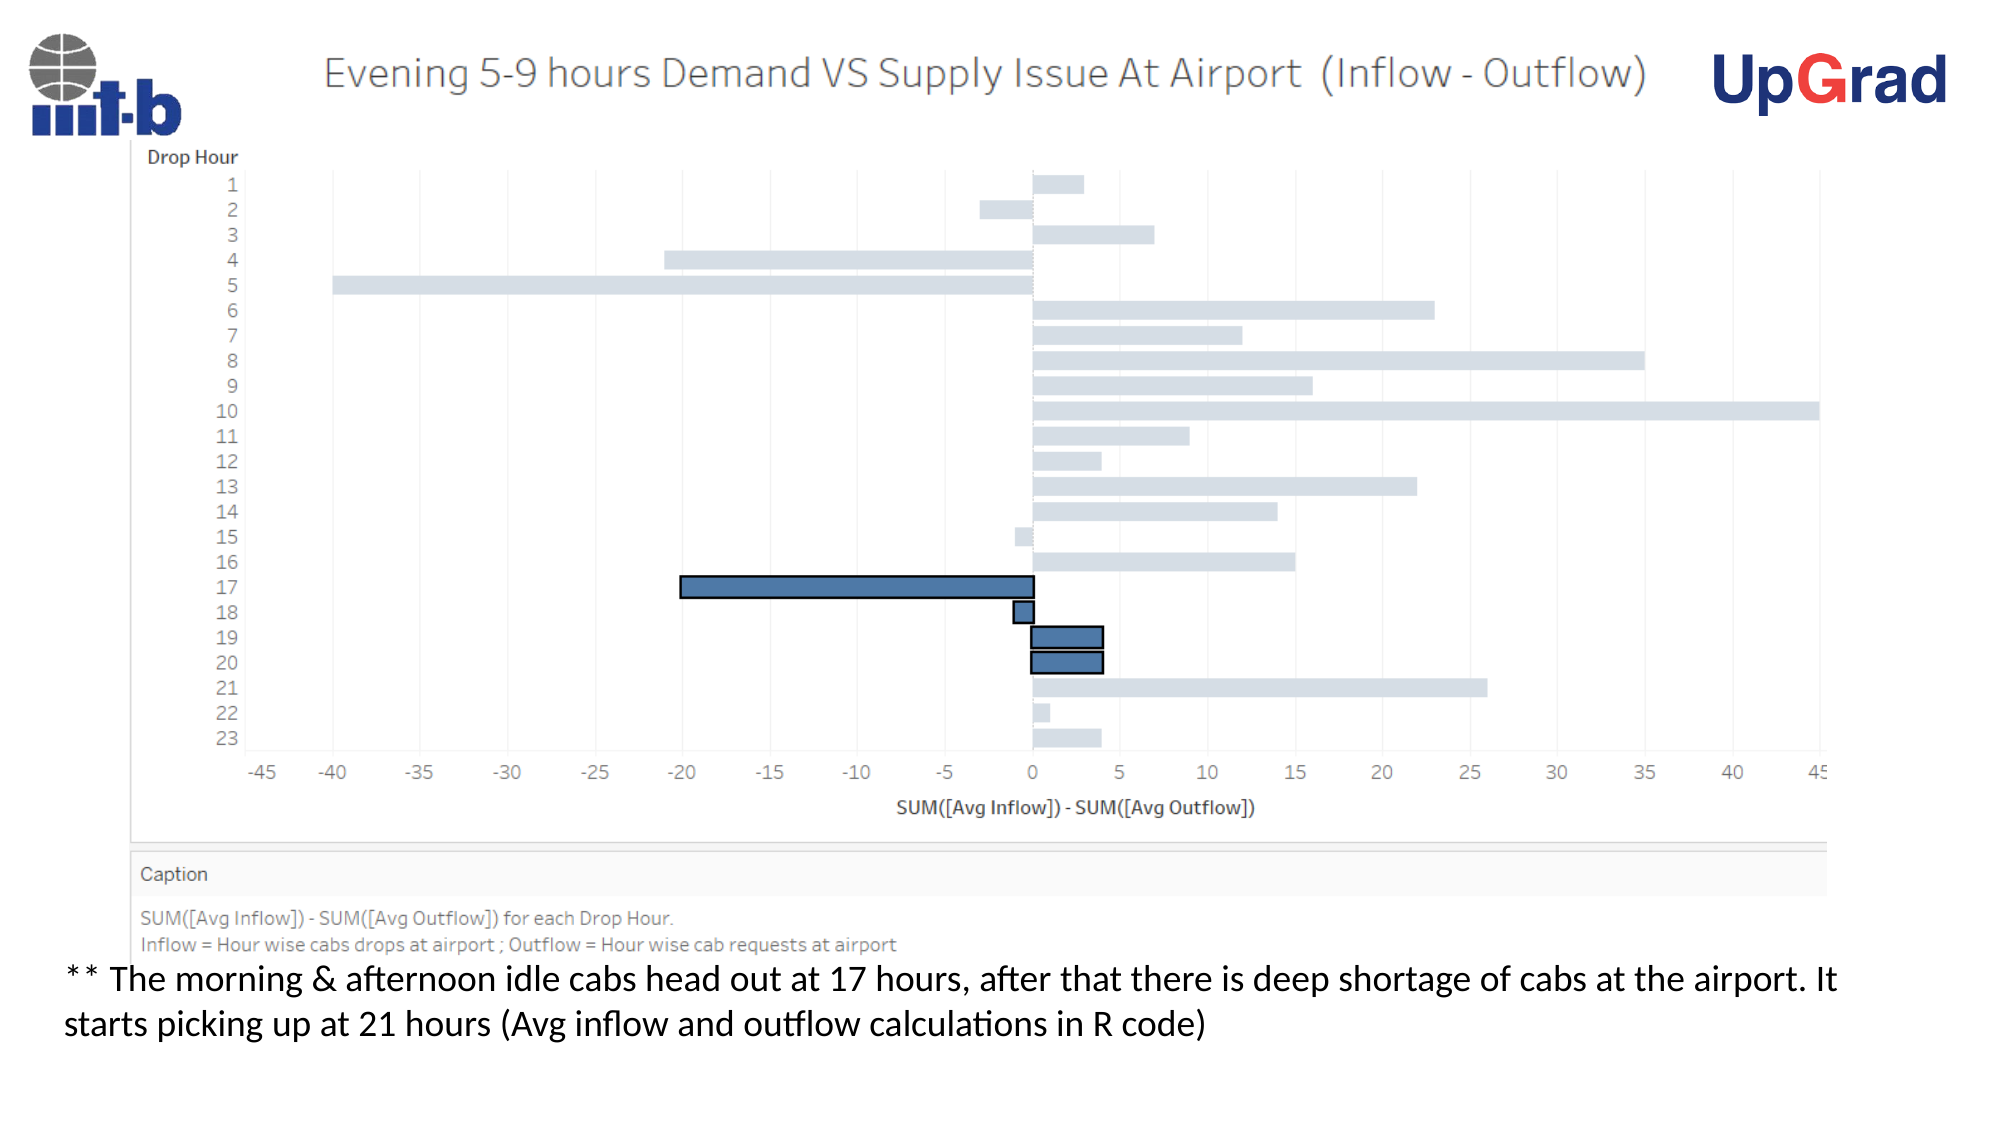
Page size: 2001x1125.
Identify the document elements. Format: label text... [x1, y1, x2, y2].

picture [1714, 53, 1952, 116]
text_box ** The morning & afternoon idle cabs head out at 17 hours, after that there is deep shortage of cabs at the airport. It starts picking up at 21 hours (Avg inflow and outflow calculations in R code) [49, 946, 1924, 1052]
picture [0, 29, 1827, 964]
picture [306, 33, 1666, 111]
